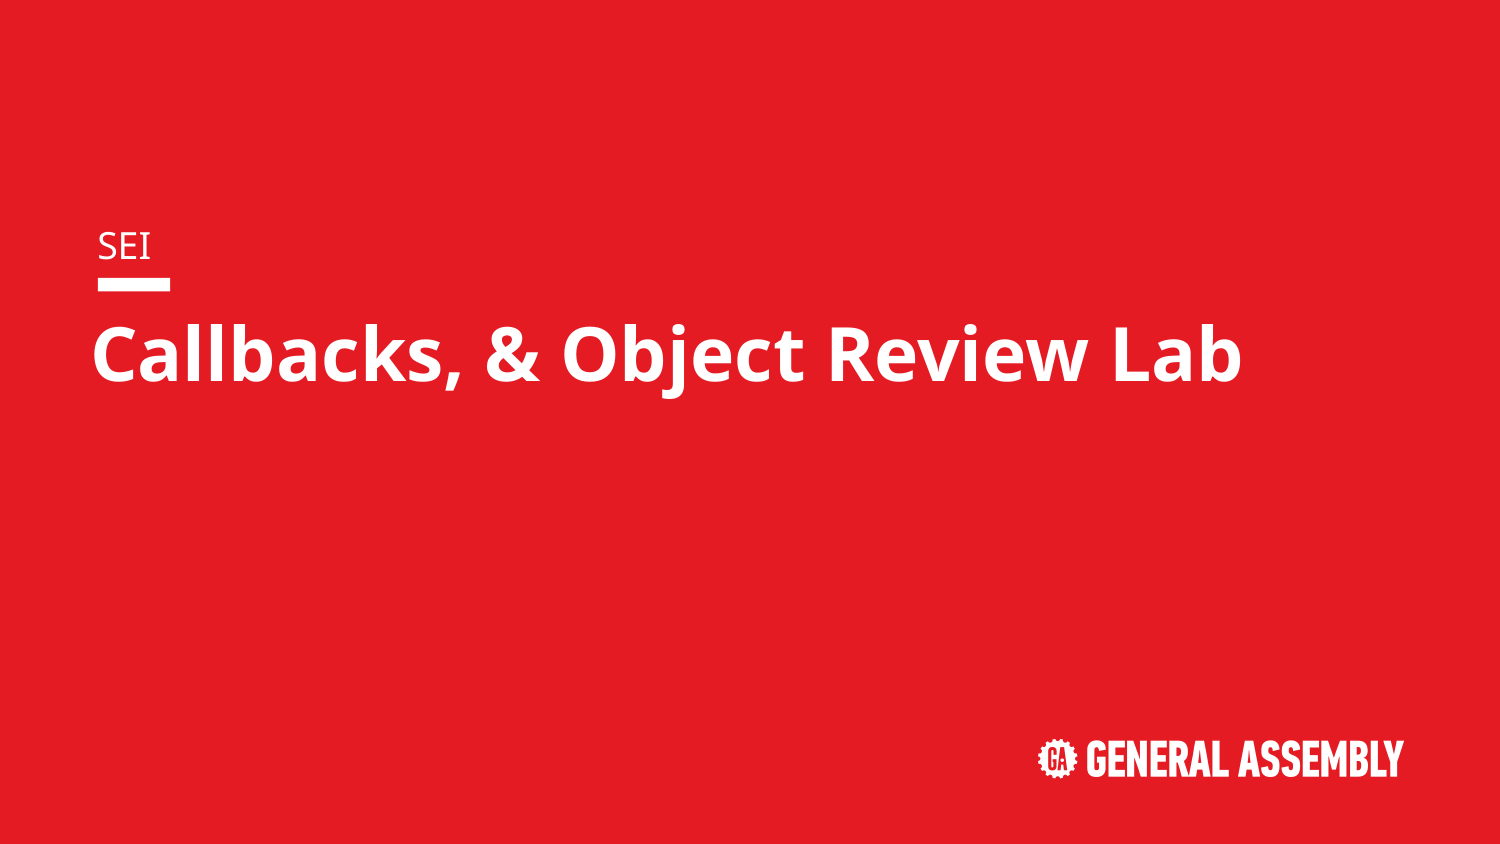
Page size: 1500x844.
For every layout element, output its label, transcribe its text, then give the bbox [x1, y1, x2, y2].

picture [1018, 720, 1424, 797]
title Callbacks, & Object Review Lab [75, 291, 1271, 553]
subtitle SEI [82, 200, 1306, 268]
